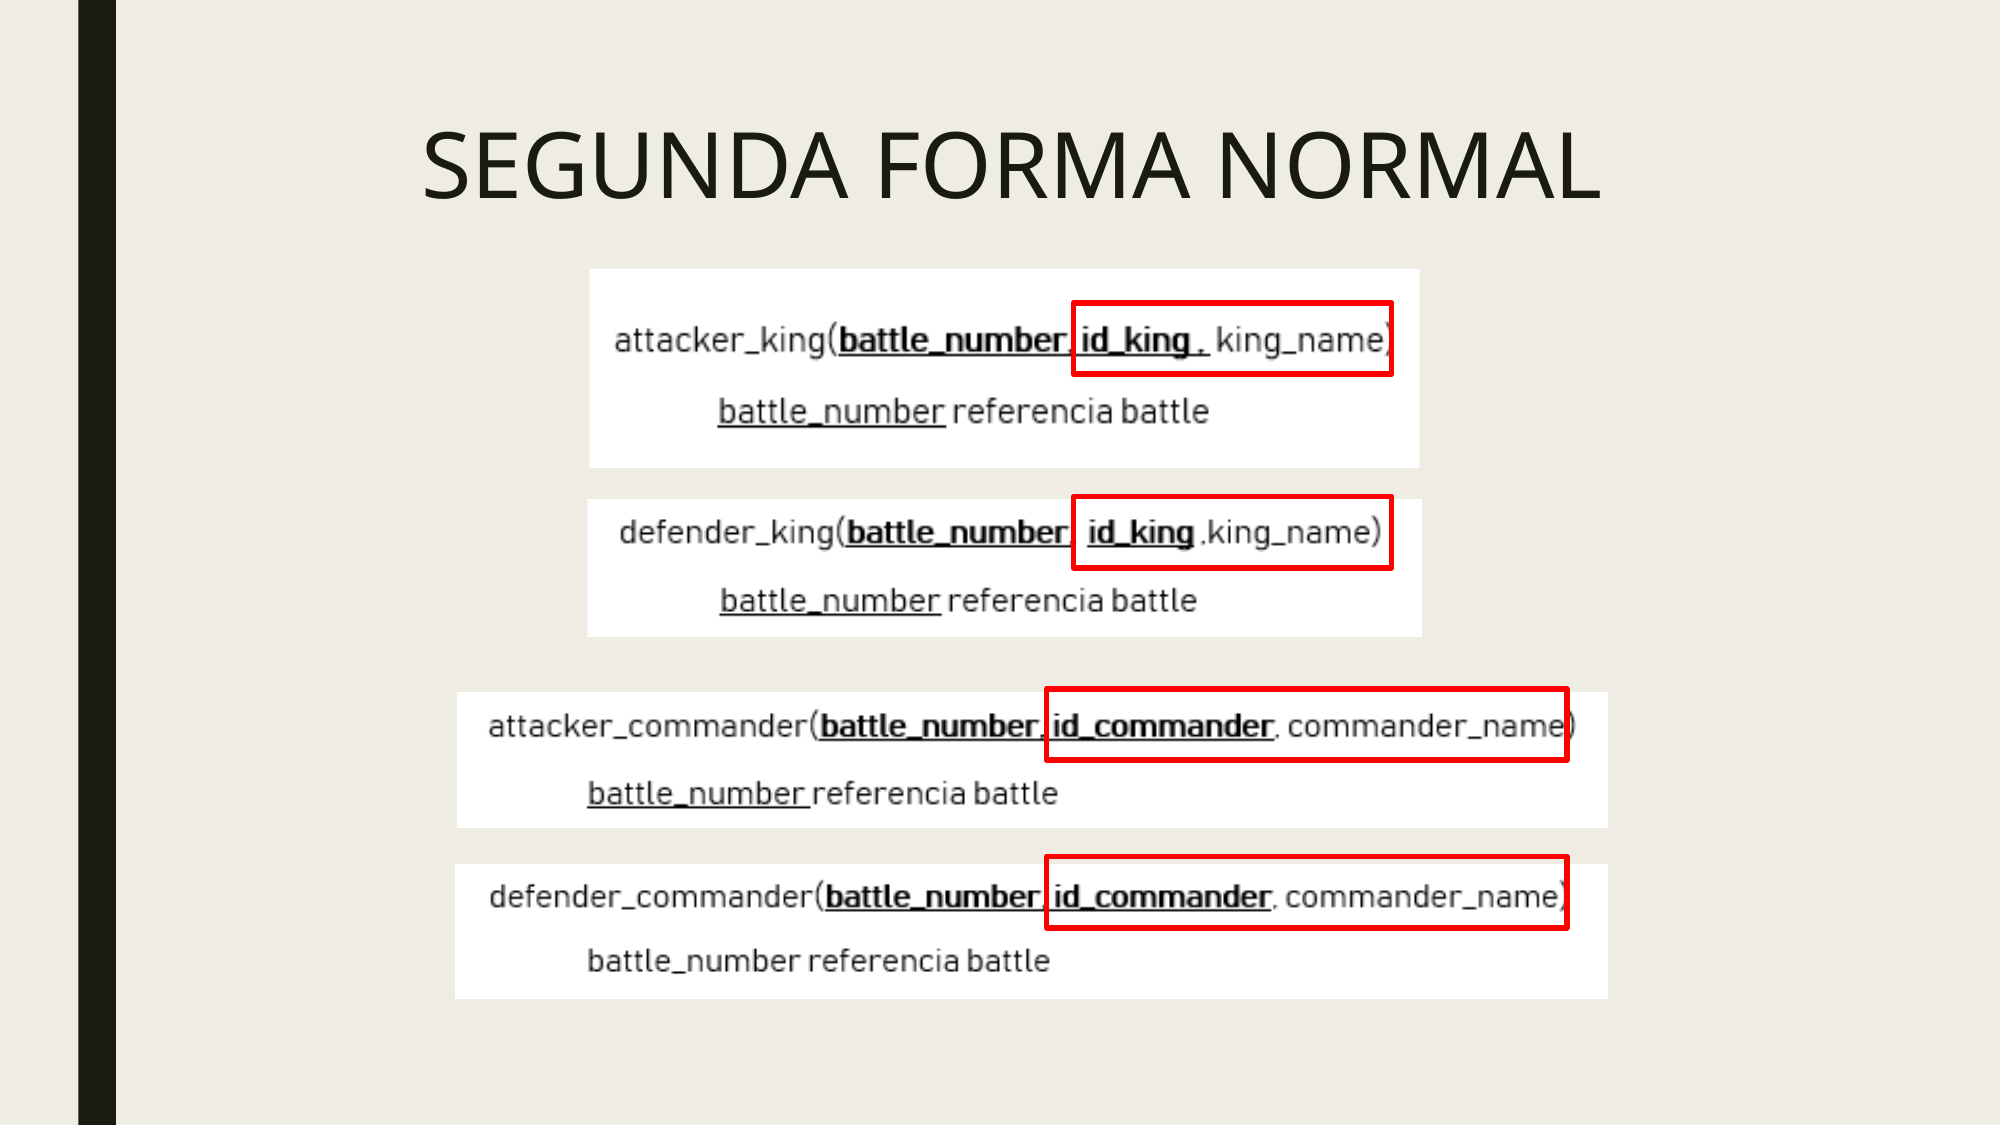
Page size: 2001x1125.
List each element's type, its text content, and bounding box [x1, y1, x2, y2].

title SEGUNDA FORMA NORMAL [225, 112, 1800, 357]
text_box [587, 496, 1422, 637]
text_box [589, 269, 1420, 468]
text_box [456, 688, 1608, 828]
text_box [454, 856, 1608, 999]
